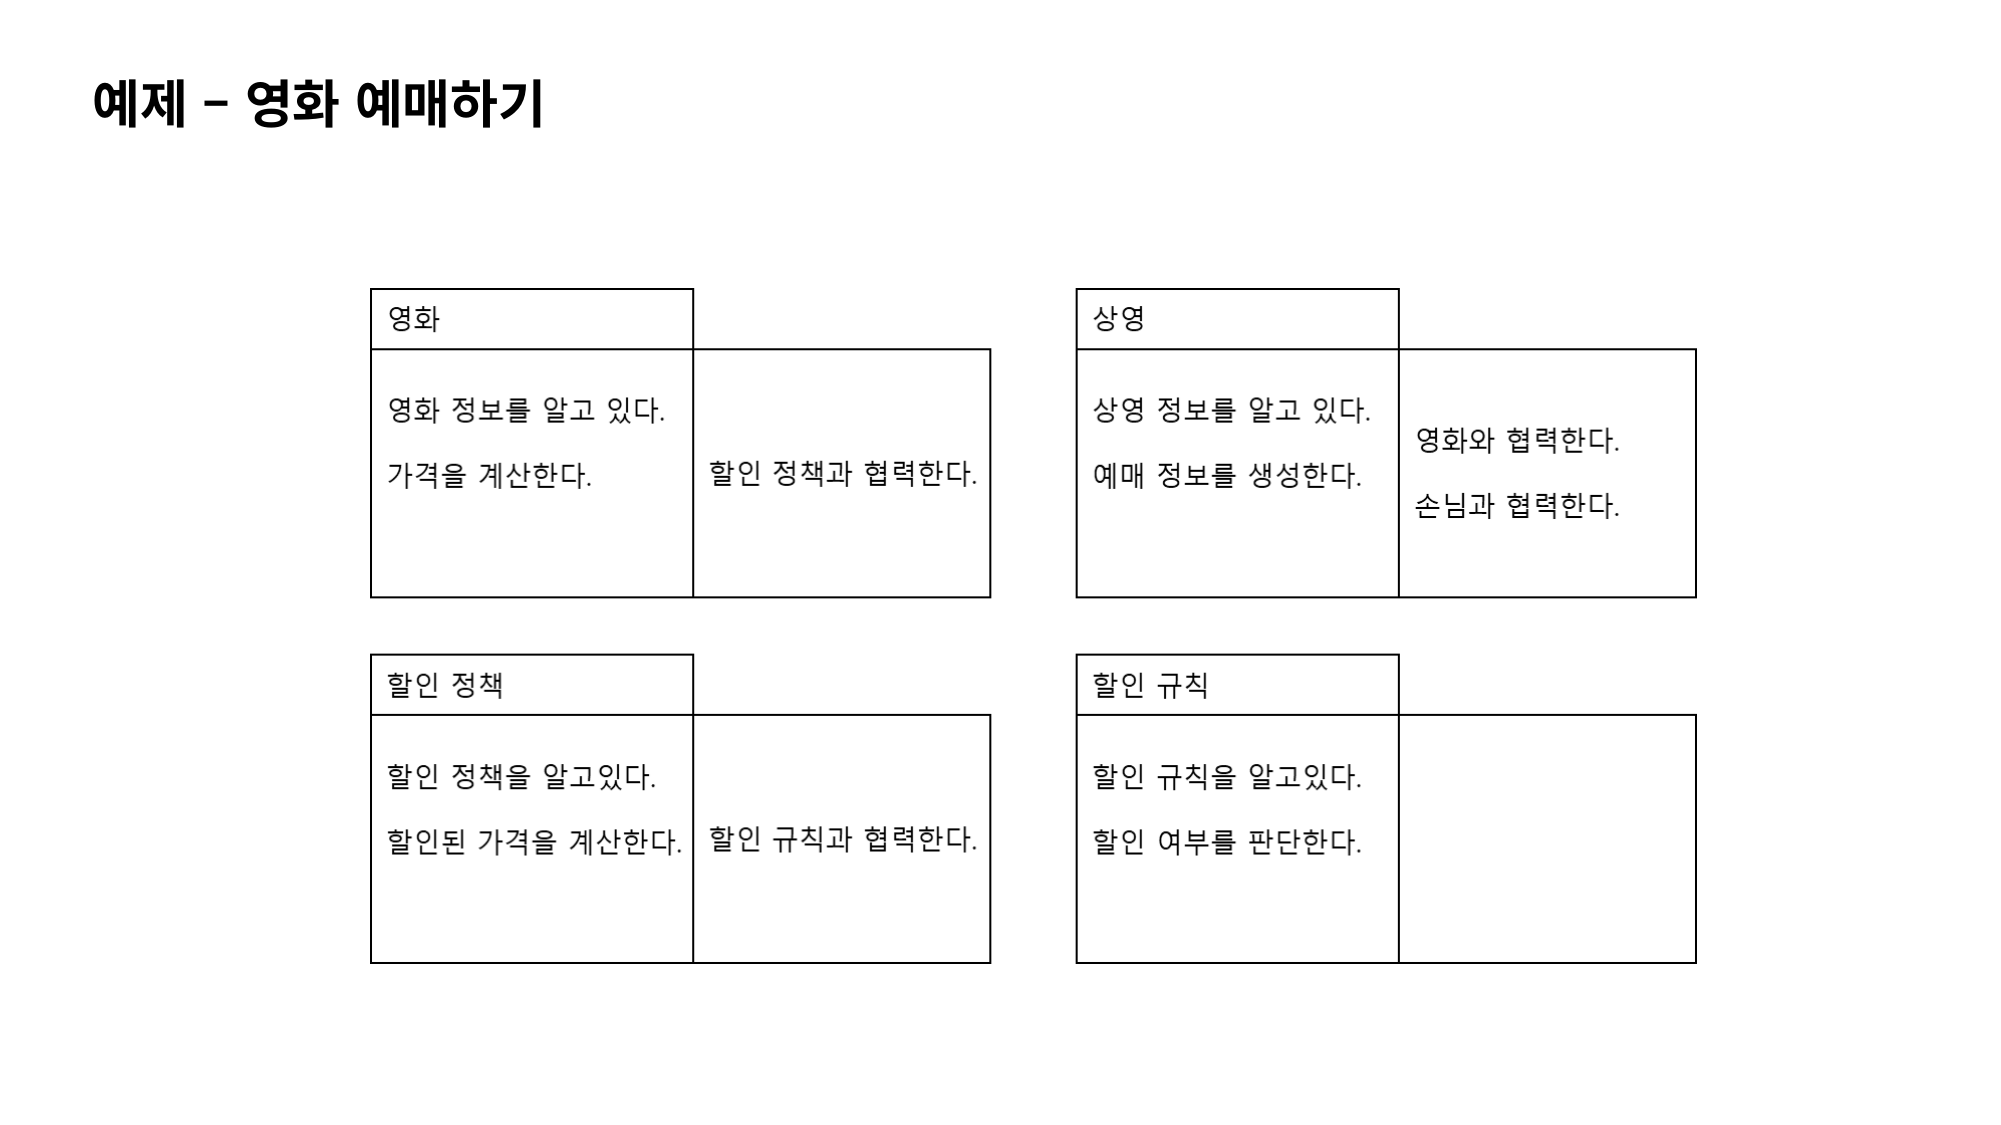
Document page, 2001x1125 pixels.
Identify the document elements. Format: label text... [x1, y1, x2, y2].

picture [368, 288, 1697, 964]
text_box 예제 – 영화 예매하기 [77, 64, 1150, 142]
